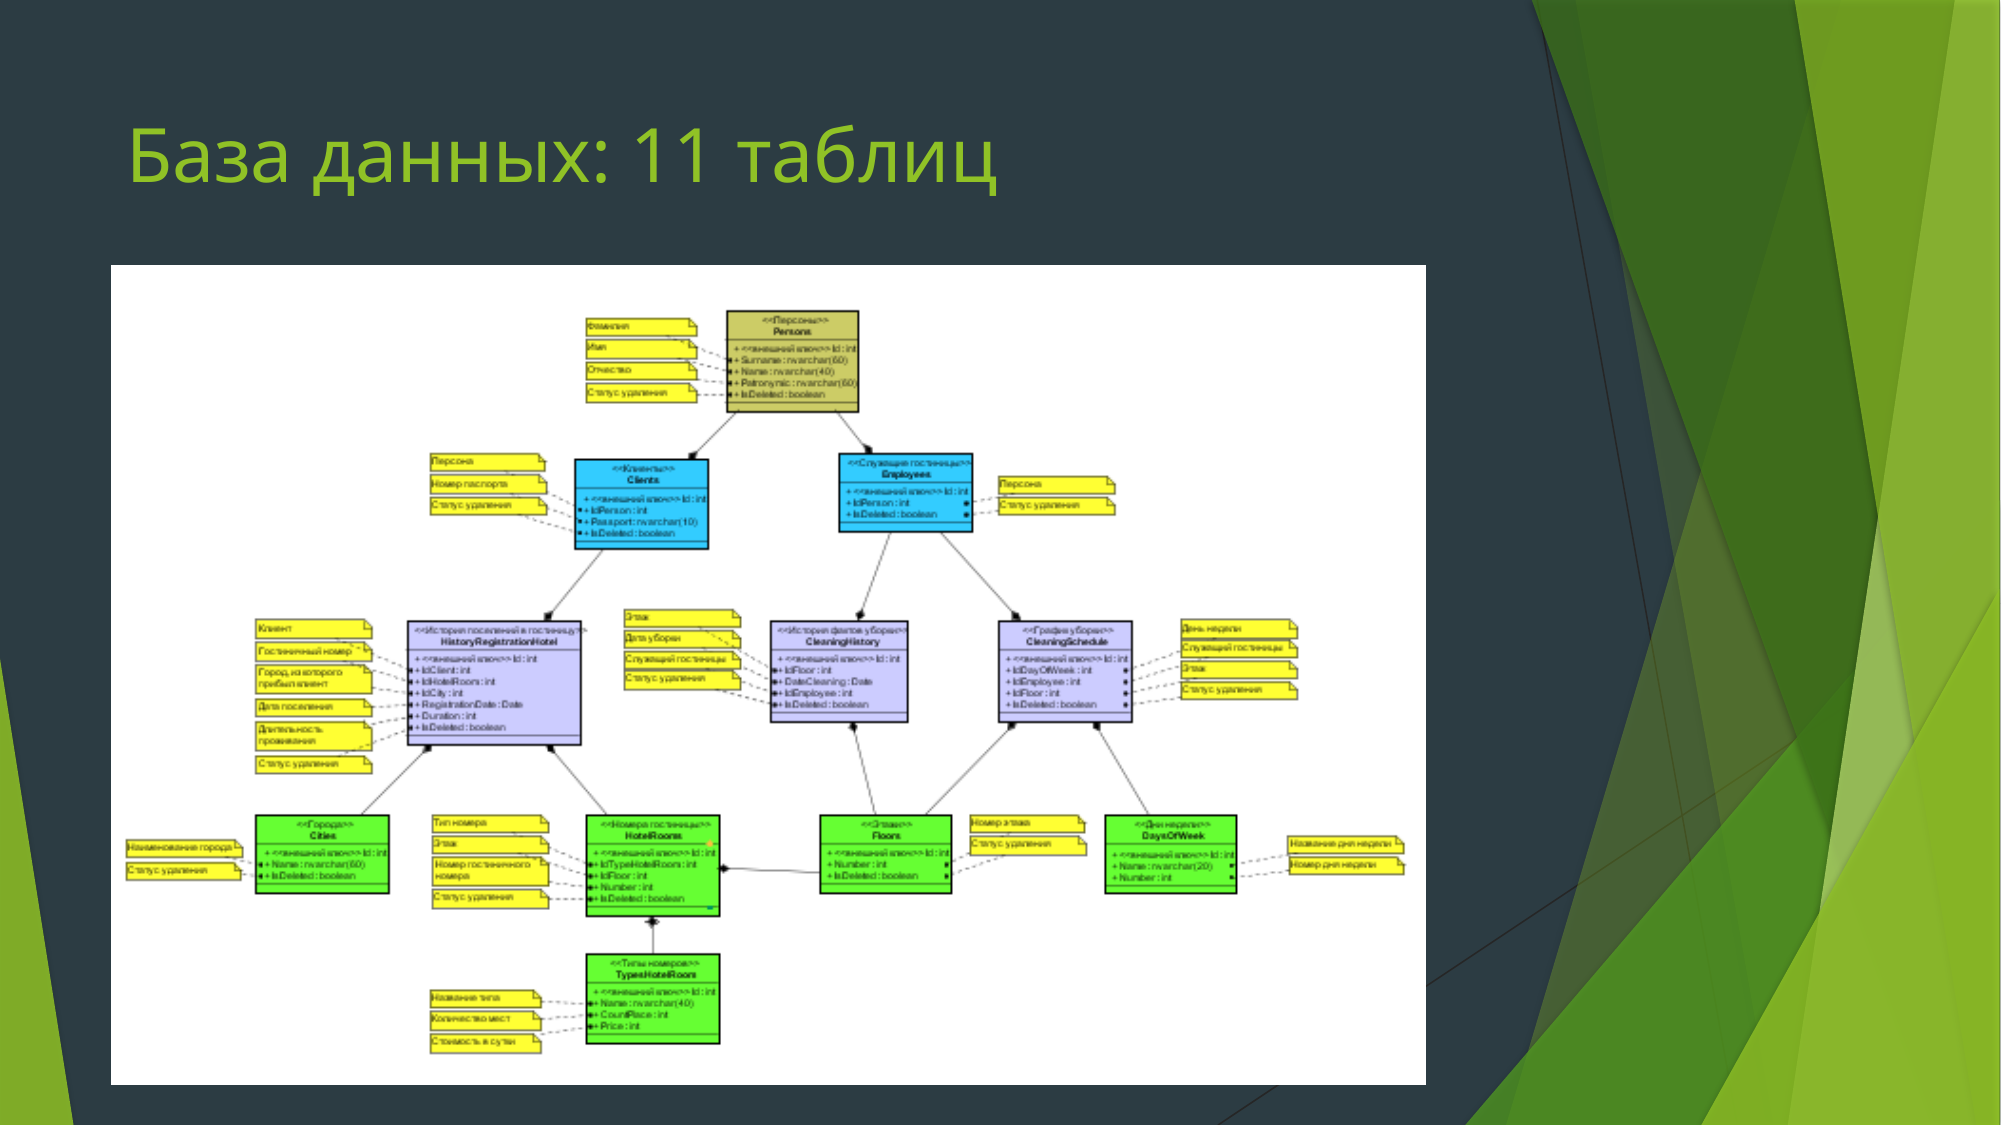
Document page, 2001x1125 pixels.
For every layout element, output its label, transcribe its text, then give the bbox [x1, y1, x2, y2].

title База данных: 11 таблиц [111, 99, 1522, 239]
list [110, 265, 1426, 1085]
